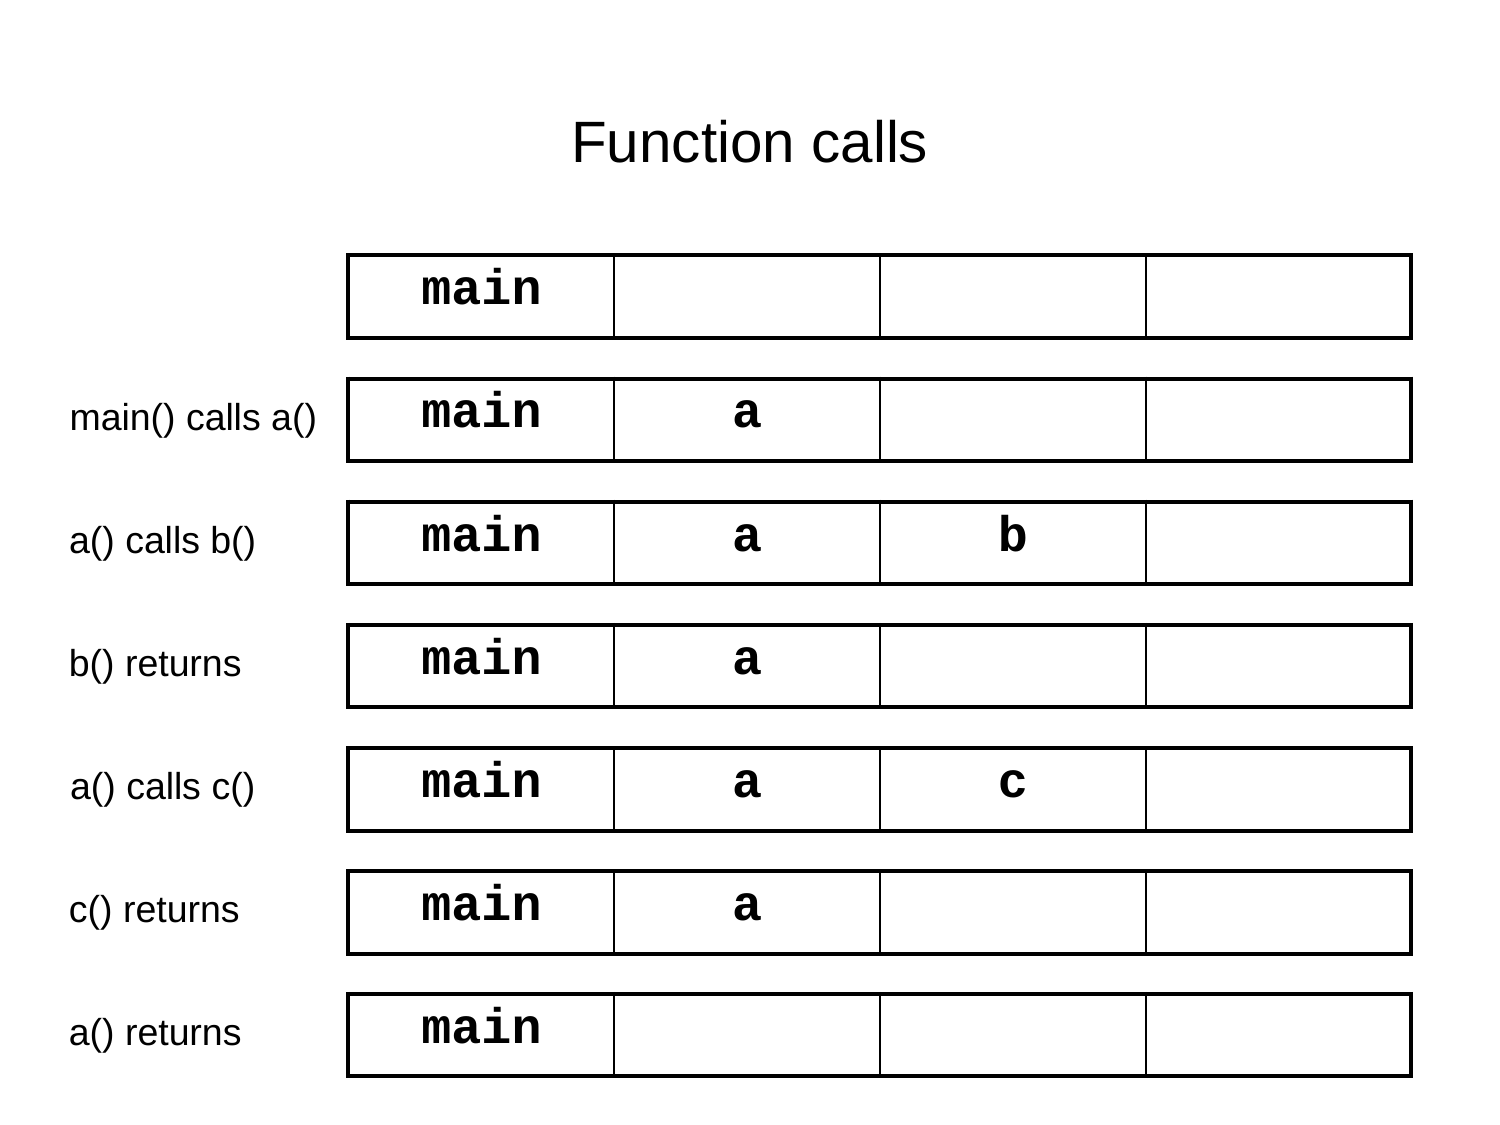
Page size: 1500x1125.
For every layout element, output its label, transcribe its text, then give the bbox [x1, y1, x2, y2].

table_header a [615, 627, 879, 705]
text_box main() calls a() [54, 385, 332, 445]
table_header main [350, 873, 613, 952]
table_header main [350, 627, 613, 705]
table_header [615, 996, 879, 1074]
text_box c() returns [54, 877, 255, 938]
table_header [881, 257, 1145, 336]
table_header [881, 627, 1145, 705]
table_header main [350, 504, 613, 582]
table_header a [615, 381, 879, 459]
table_header [881, 996, 1145, 1074]
table_header [1147, 504, 1409, 582]
text_box a() returns [54, 1000, 257, 1061]
table_header main [350, 996, 613, 1074]
table_header [1147, 996, 1409, 1074]
table_header a [615, 504, 879, 582]
text_box a() calls b() [54, 508, 272, 569]
table_header a [615, 750, 879, 829]
table_header [881, 873, 1145, 952]
table_header main [350, 750, 613, 829]
table_header main [350, 257, 613, 336]
table_header c [881, 750, 1145, 829]
table_header [1147, 873, 1409, 952]
table_header a [615, 873, 879, 952]
table_header [1147, 627, 1409, 705]
table_header main [350, 381, 613, 459]
table_header [1147, 257, 1409, 336]
title Function calls [74, 44, 1426, 233]
table_header [881, 381, 1145, 459]
table_header [1147, 381, 1409, 459]
text_box b() returns [54, 631, 257, 692]
text_box a() calls c() [55, 754, 271, 815]
table_header [1147, 750, 1409, 829]
table_header [615, 257, 879, 336]
table_header b [881, 504, 1145, 582]
